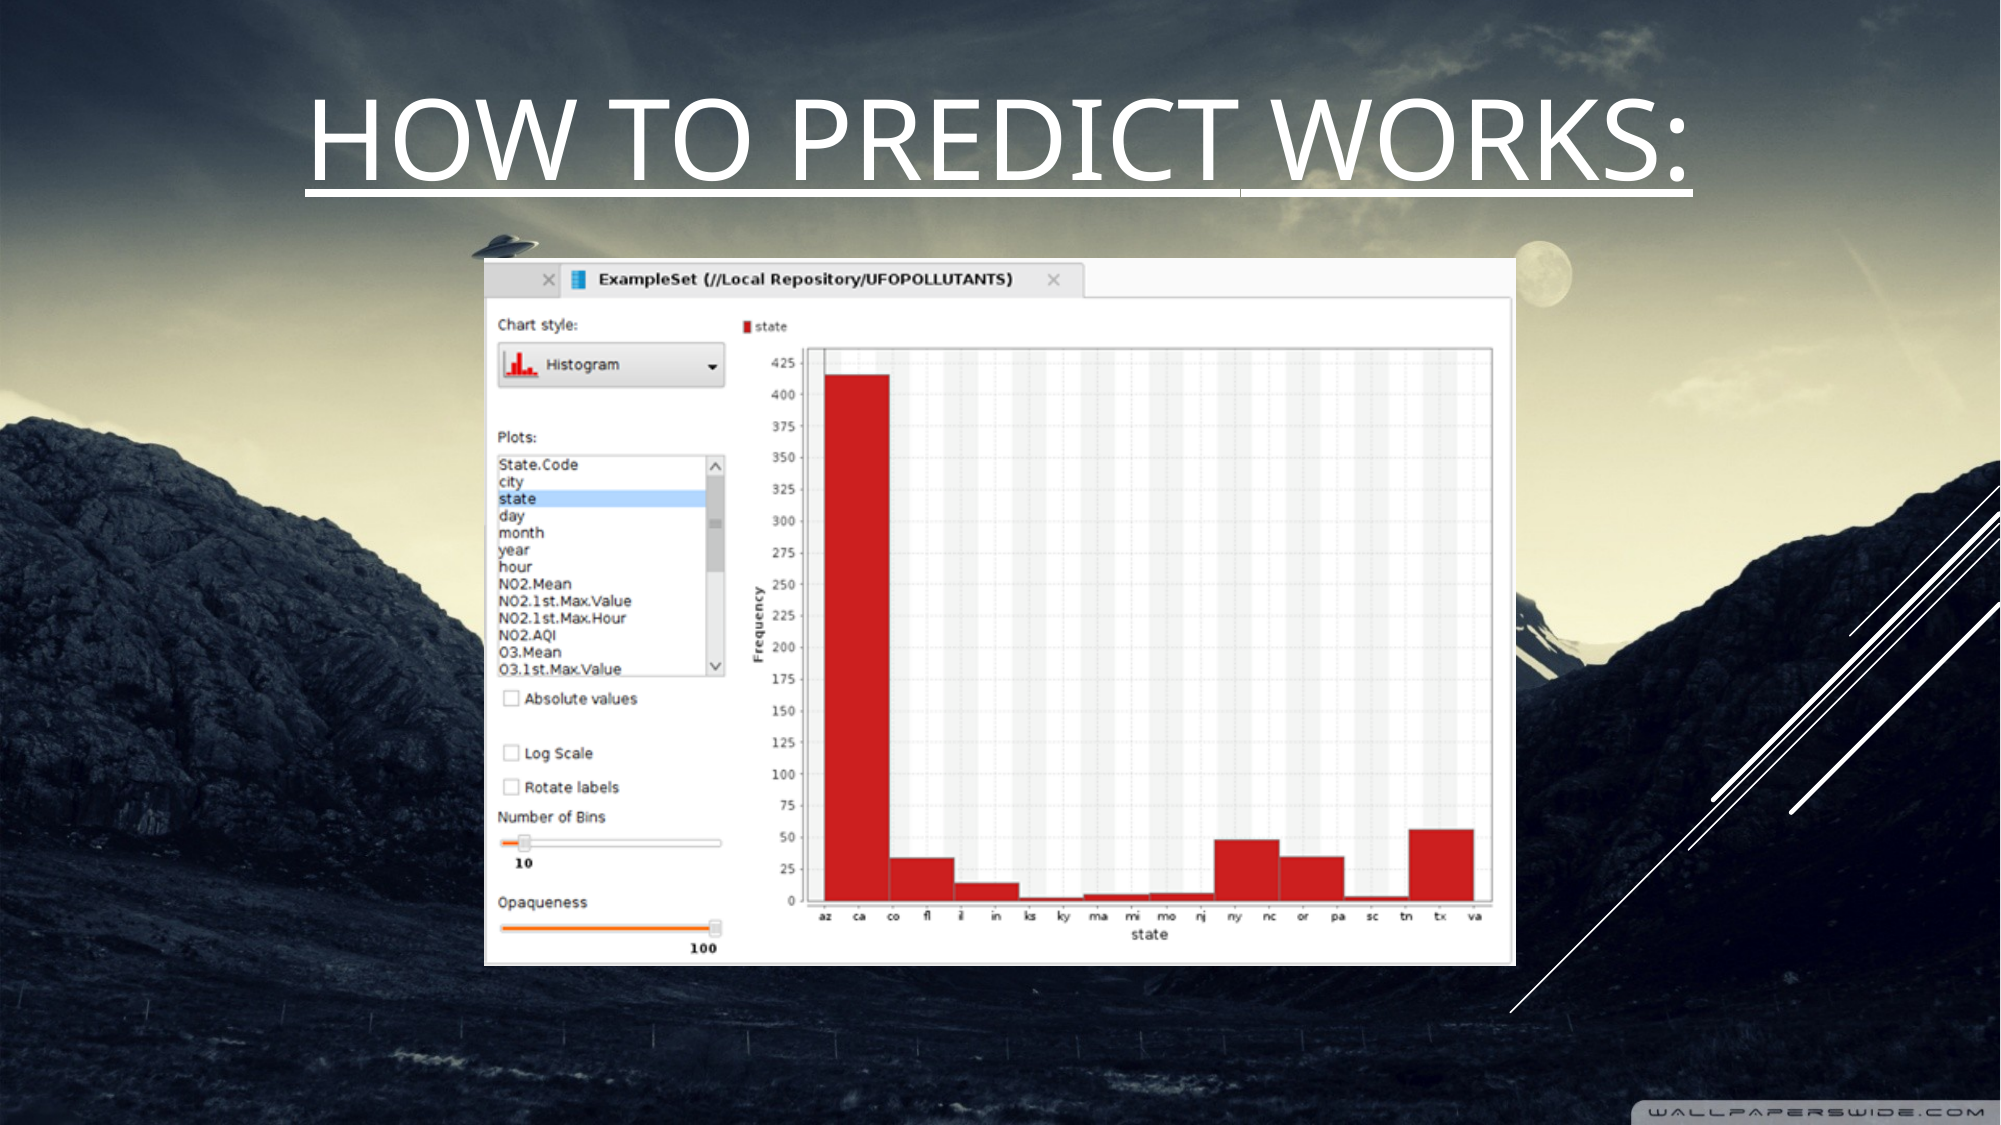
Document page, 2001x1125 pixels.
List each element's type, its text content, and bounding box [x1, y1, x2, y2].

picture [0, 0, 2001, 1125]
title How to predict works: [289, 11, 1711, 259]
